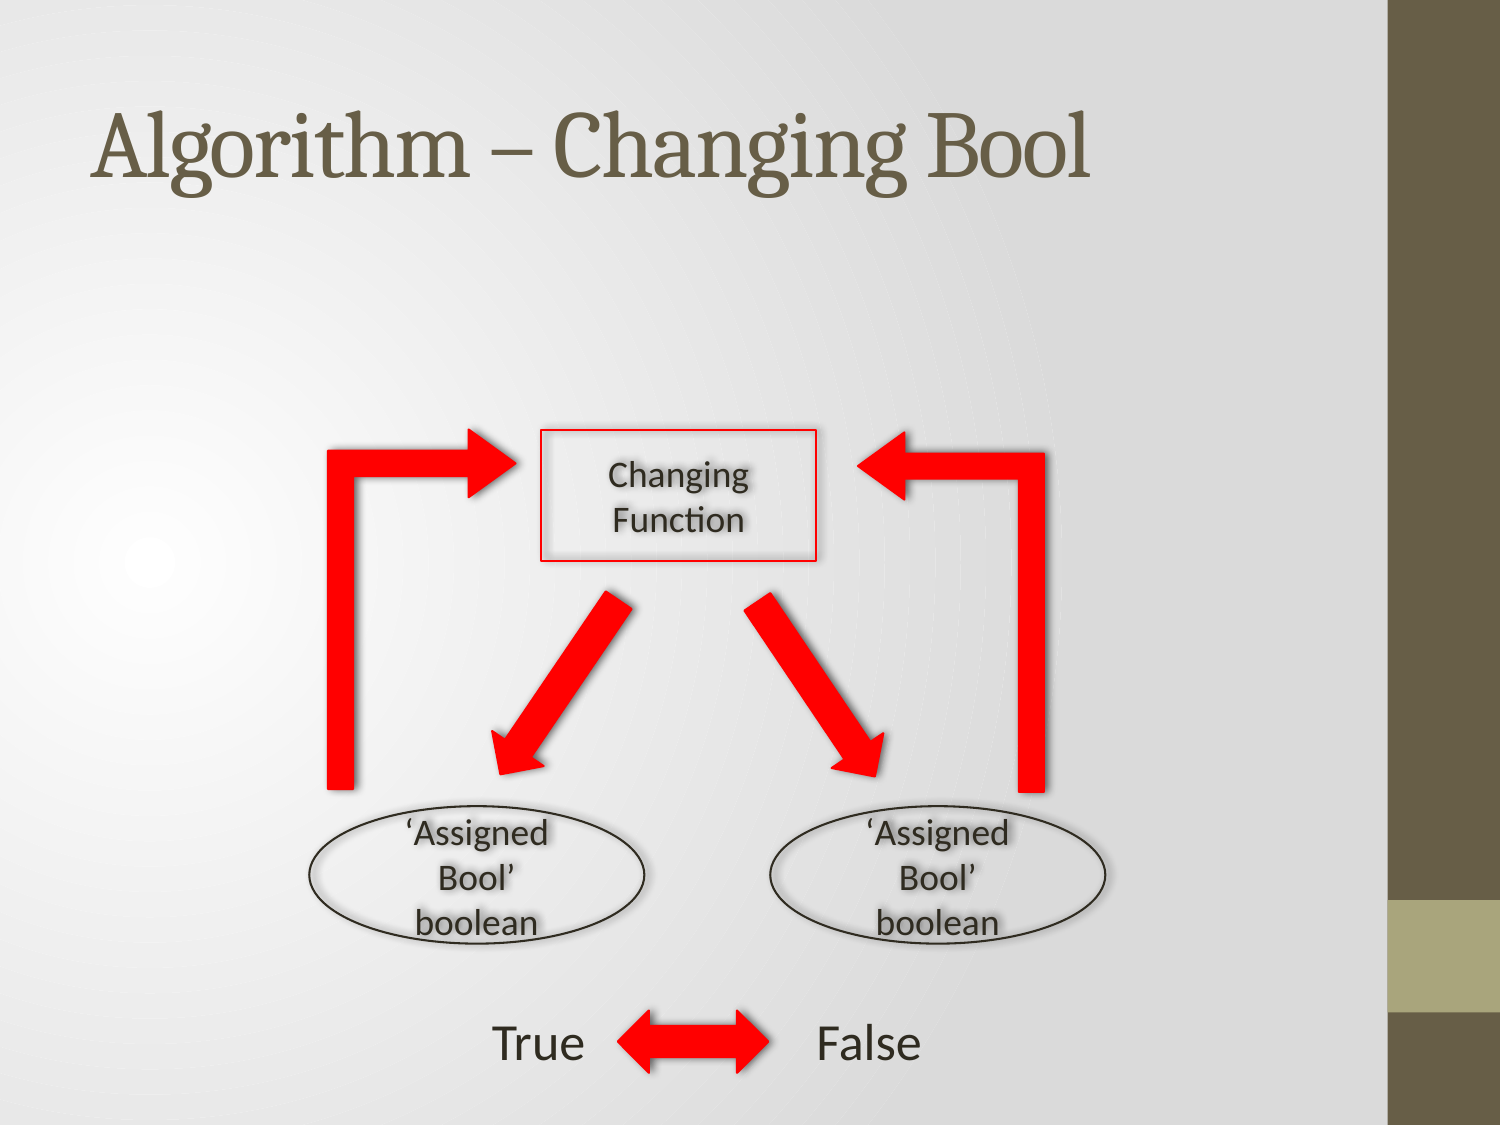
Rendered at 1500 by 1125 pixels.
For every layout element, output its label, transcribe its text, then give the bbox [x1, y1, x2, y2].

text_box ‘Assigned Bool’ boolean [769, 805, 1107, 945]
text_box ‘Assigned Bool’ boolean [308, 805, 646, 945]
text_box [474, 1000, 939, 1081]
text_box Changing Function [540, 429, 817, 562]
text_box [856, 431, 1045, 793]
text_box [491, 590, 633, 776]
title Algorithm – Changing Bool [75, 45, 1325, 233]
text_box [326, 428, 517, 791]
text_box [743, 592, 885, 778]
